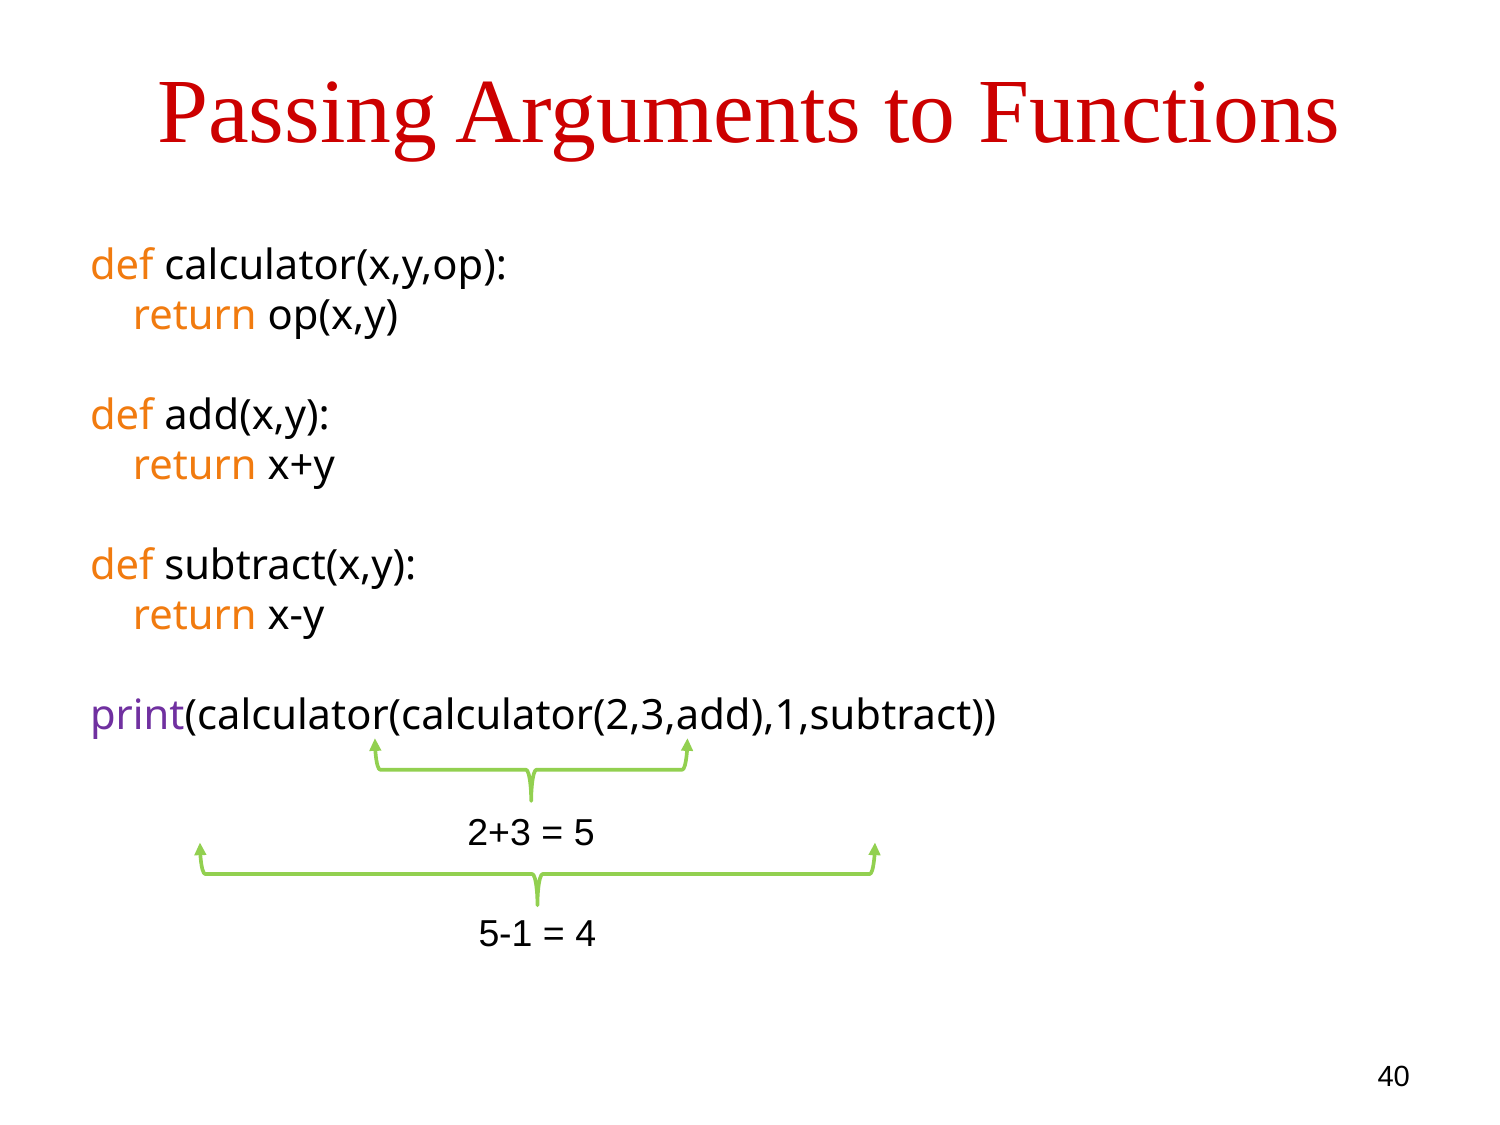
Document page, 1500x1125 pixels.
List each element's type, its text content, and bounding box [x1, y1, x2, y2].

text_box [194, 842, 881, 901]
text_box 5-1 = 4 [463, 901, 612, 962]
title Passing Arguments to Functions [74, 12, 1426, 201]
list def calculator(x,y,op): return op(x,y) def add(x,y): return x+y def subtract(x,y): return x-y print(calculator(calculator(2,3,add),1,subtract)) [74, 229, 1426, 1006]
text_box 2+3 = 5 [452, 800, 610, 842]
text_box [369, 738, 694, 800]
slide_number 40 [1074, 1049, 1426, 1088]
